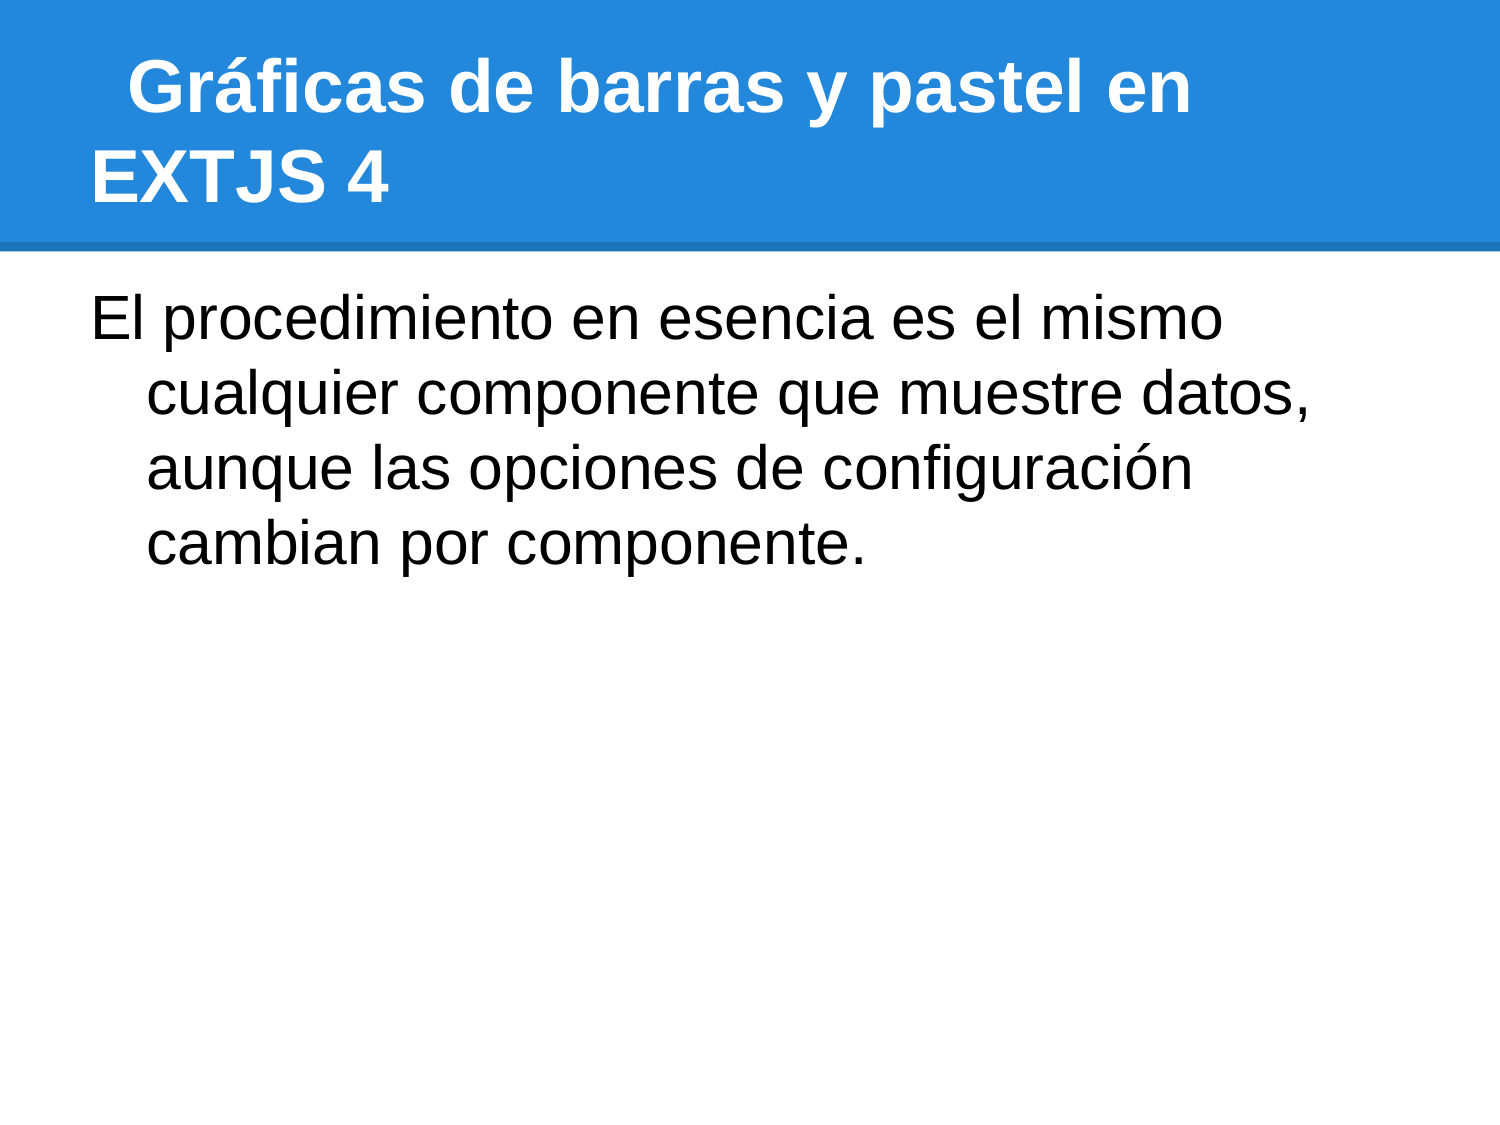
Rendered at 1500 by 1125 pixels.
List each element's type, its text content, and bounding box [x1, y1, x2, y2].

list El procedimiento en esencia es el mismo cualquier componente que muestre datos, aunque las opciones de configuración cambian por componente. [75, 262, 1425, 1078]
title Gráficas de barras y pastel en EXTJS 4 [75, 45, 1425, 233]
